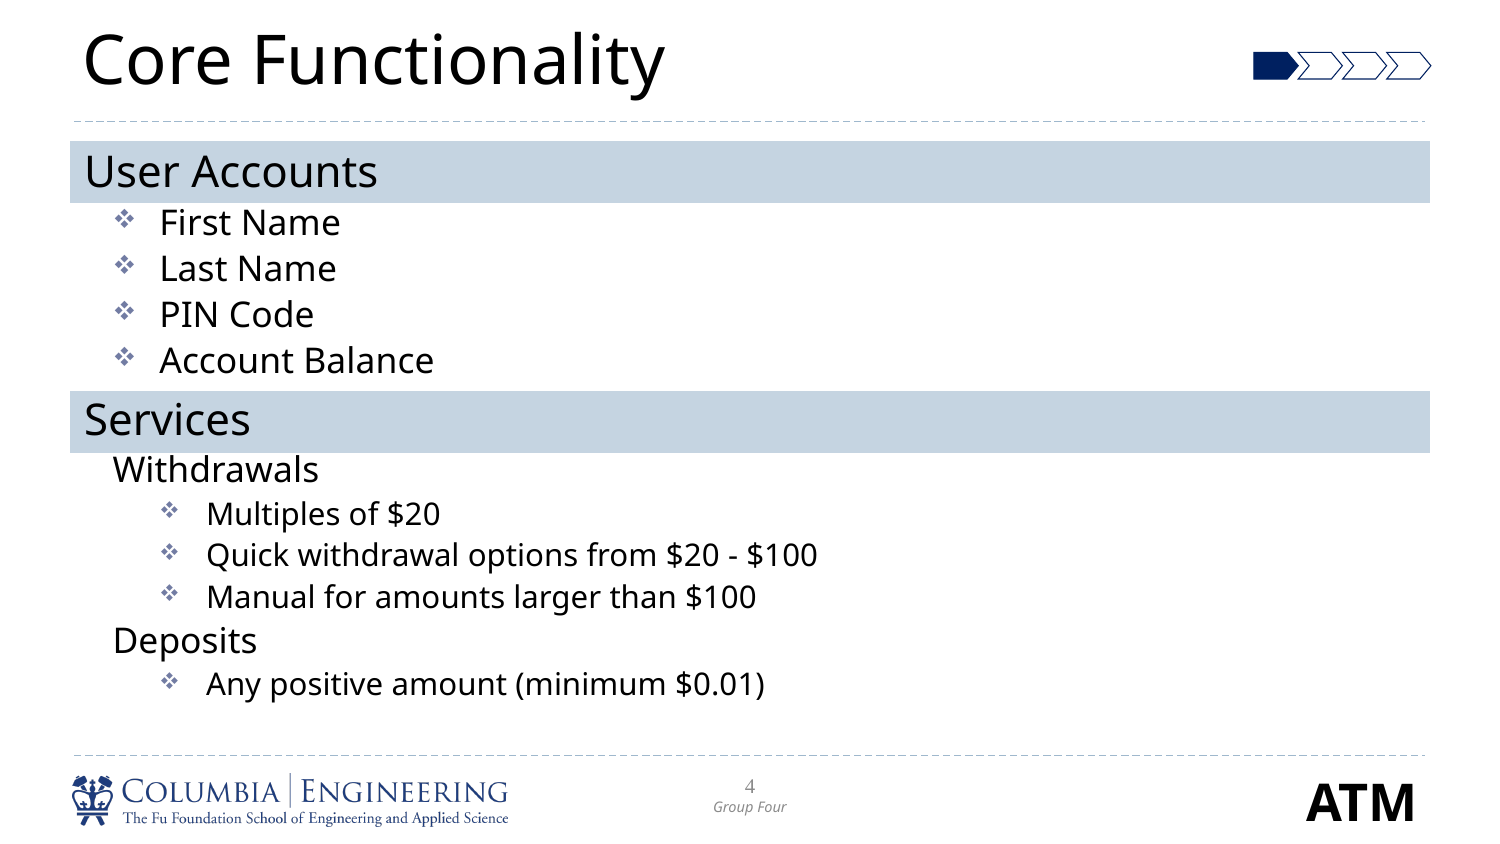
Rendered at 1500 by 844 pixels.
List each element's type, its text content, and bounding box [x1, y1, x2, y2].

text_box [70, 141, 1430, 203]
text_box [70, 391, 76, 453]
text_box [1253, 52, 1431, 79]
picture [72, 773, 508, 827]
list User Accounts First Name Last Name PIN Code Account Balance Services Withdrawals Multiples of $20 Quick withdrawal options from $20 - $100 Manual for amounts larger than $100 Deposits Any positive amount (minimum $0.01) [76, 142, 1421, 747]
slide_number 4 [721, 766, 779, 804]
text_box [1421, 391, 1430, 453]
title Core Functionality [74, 16, 1426, 108]
footer Group Four [496, 785, 1004, 831]
